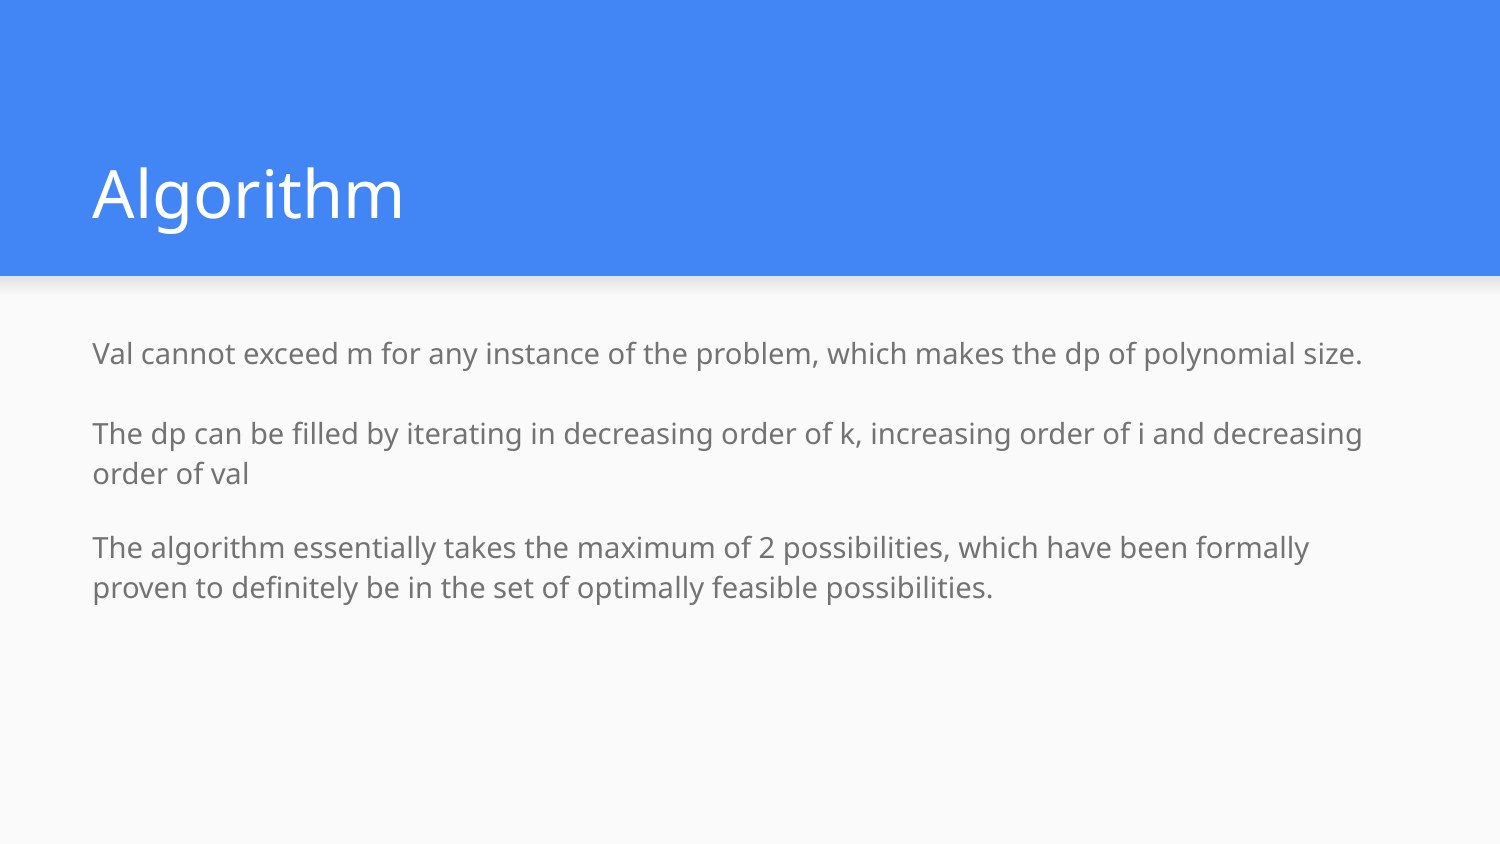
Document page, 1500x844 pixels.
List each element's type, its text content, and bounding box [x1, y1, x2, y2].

title Algorithm [77, 121, 1427, 248]
list Val cannot exceed m for any instance of the problem, which makes the dp of polynomial size. The dp can be filled by iterating in decreasing order of k, increasing order of i and decreasing order of val The algorithm essentially takes the maximum of 2 possibilities, which have been formally proven to definitely be in the set of optimally feasible possibilities. [77, 314, 1412, 760]
